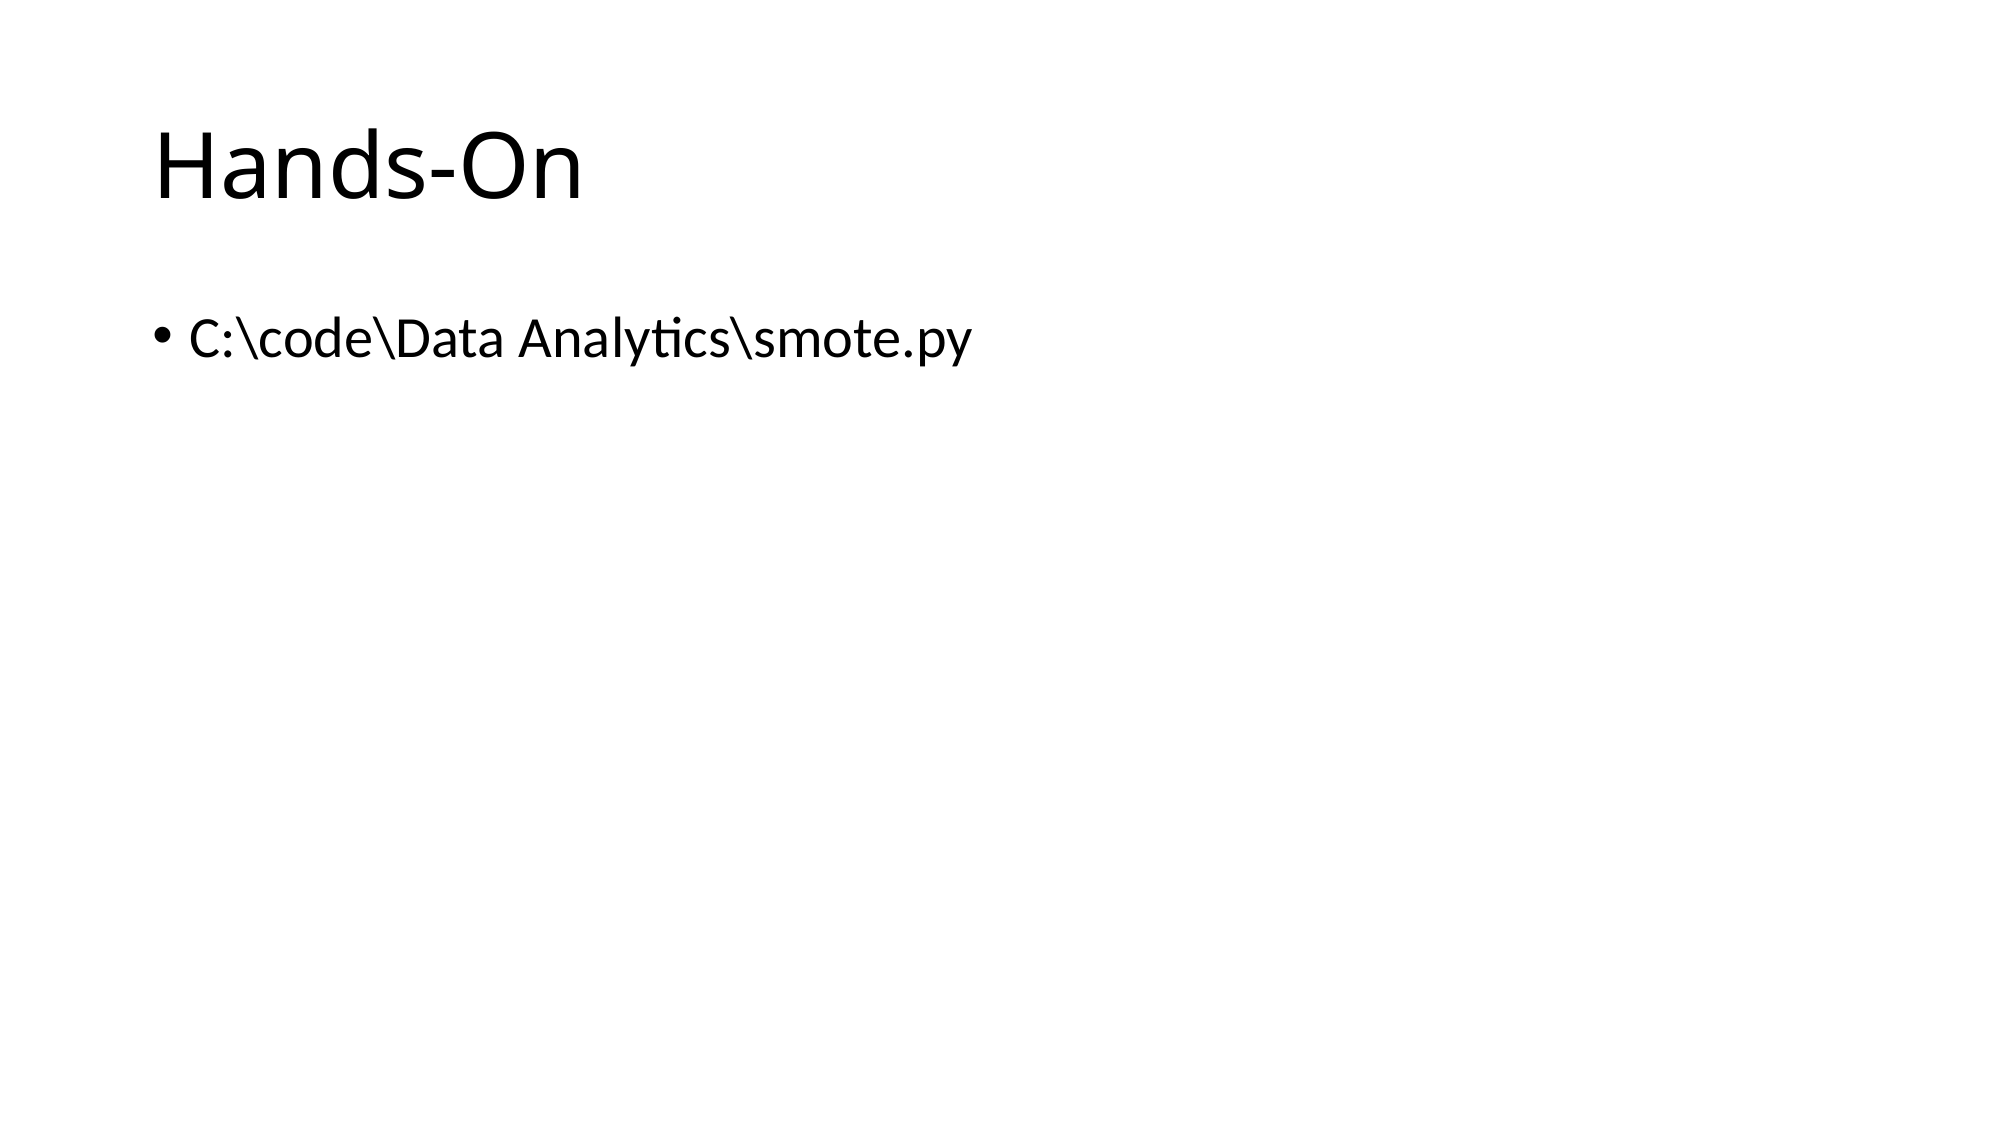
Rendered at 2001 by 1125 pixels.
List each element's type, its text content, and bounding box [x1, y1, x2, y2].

list C:\code\Data Analytics\smote.py [137, 299, 1863, 1014]
title Hands-On [137, 59, 1863, 278]
